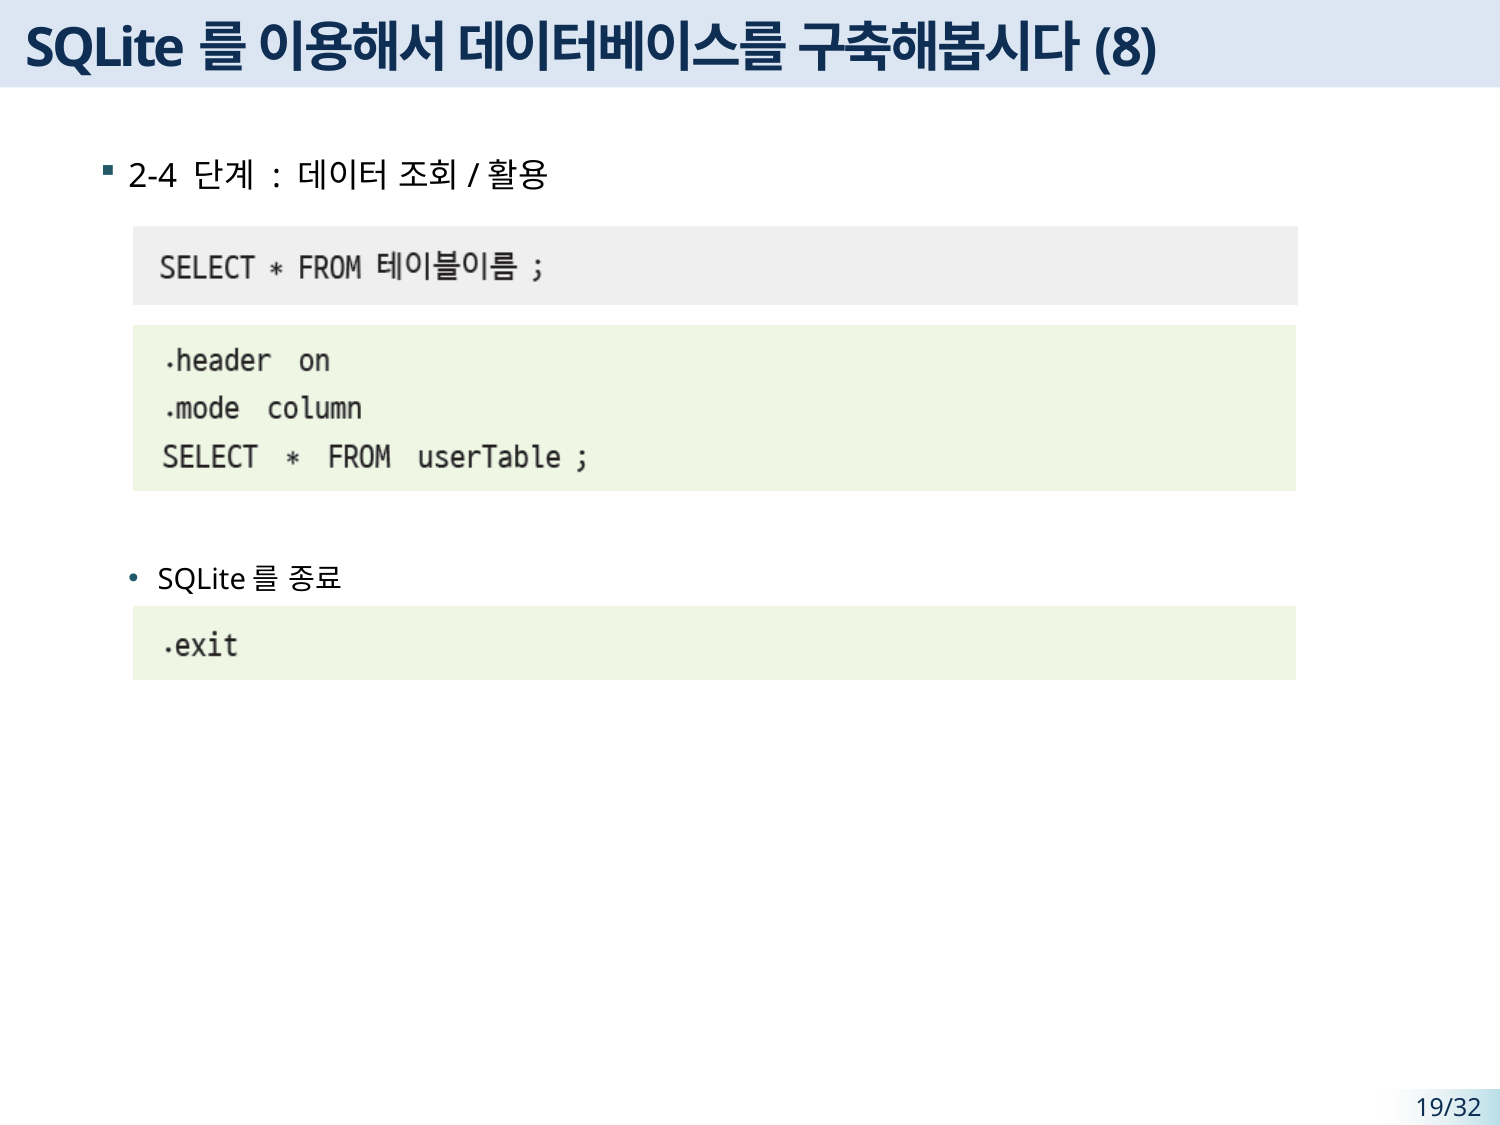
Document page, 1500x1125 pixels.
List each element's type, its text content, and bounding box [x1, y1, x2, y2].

picture [133, 324, 1297, 492]
list 2-4 단계 : 데이터 조회/활용 SQLite를 종료 [10, 126, 1481, 1057]
picture [133, 225, 1298, 306]
picture [133, 606, 1297, 680]
title SQLite를 이용해서 데이터베이스를 구축해봅시다(8) [10, 5, 1288, 84]
